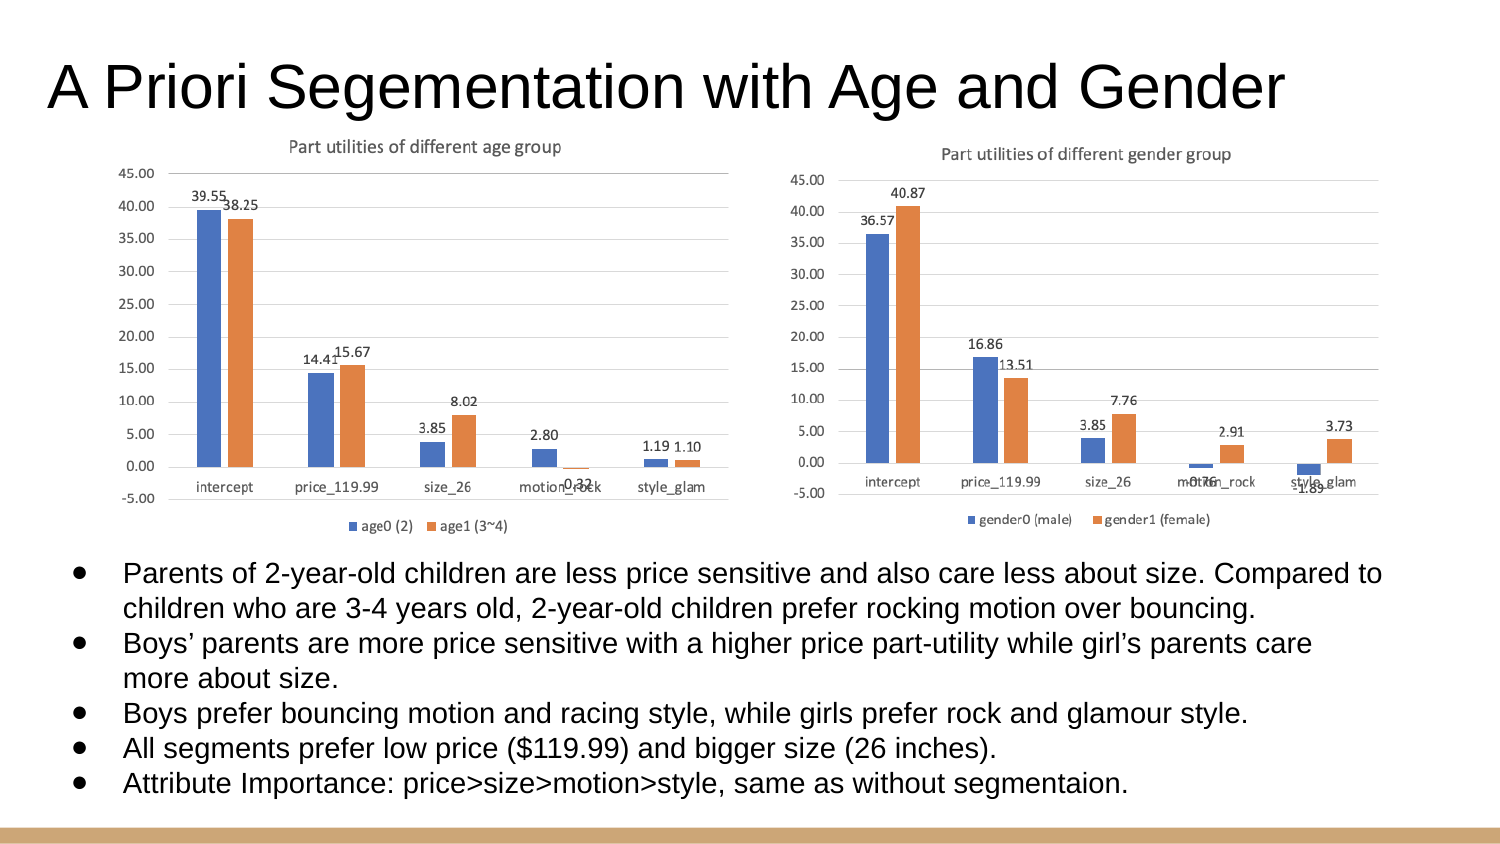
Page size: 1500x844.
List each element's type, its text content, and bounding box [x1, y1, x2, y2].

title A Priori Segementation with Age and Gender [33, 0, 1500, 137]
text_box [112, 127, 1388, 544]
list Parents of 2-year-old children are less price sensitive and also care less about size. Compared to children who are 3-4 years old, 2-year-old children prefer rocking motion over bouncing. Boys’ parents are more price sensitive with a higher price part-utility while girl’s parents care more about size. Boys prefer bouncing motion and racing style, while girls prefer rock and glamour style. All segments prefer low price ($119.99) and bigger size (26 inches). Attribute Importance: price>size>motion>style, same as without segmentaion. [33, 539, 1403, 815]
